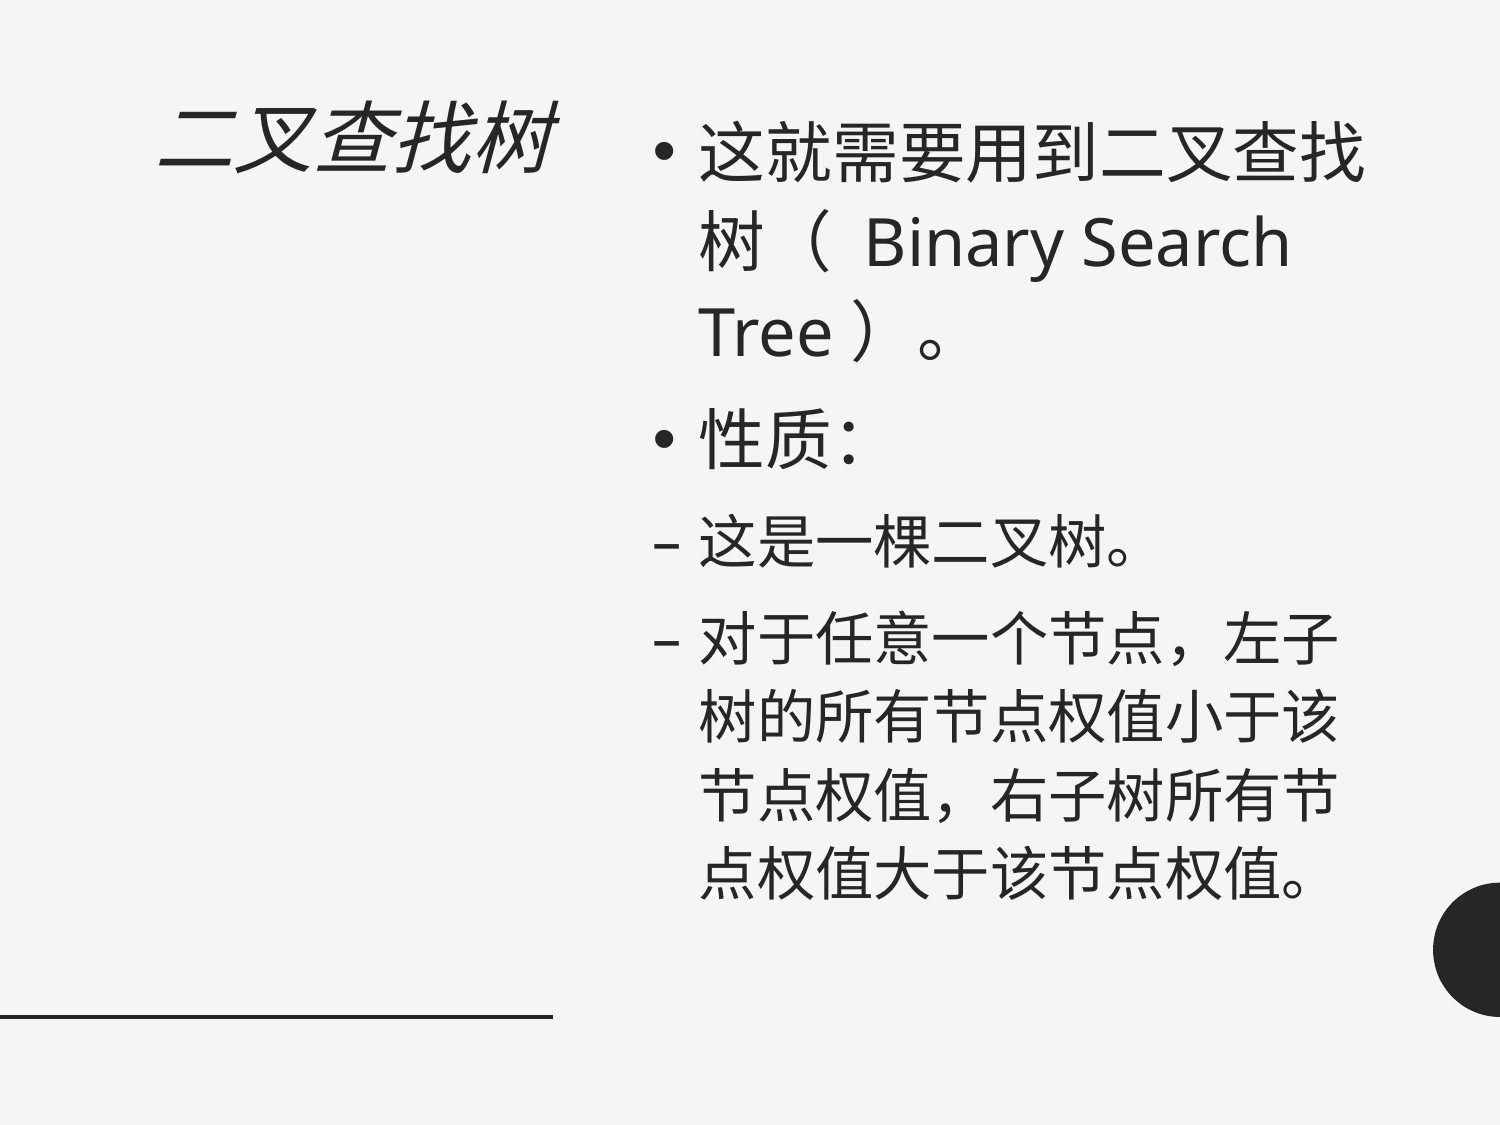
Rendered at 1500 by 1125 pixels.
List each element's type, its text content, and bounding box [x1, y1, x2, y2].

list 这就需要用到二叉查找树（ Binary Search Tree）。 性质： 这是一棵二叉树。 对于任意一个节点，左子树的所有节点权值小于该节点权值，右子树所有节点权值大于该节点权值。 [637, 93, 1407, 1022]
title 二叉查找树 [93, 91, 566, 905]
